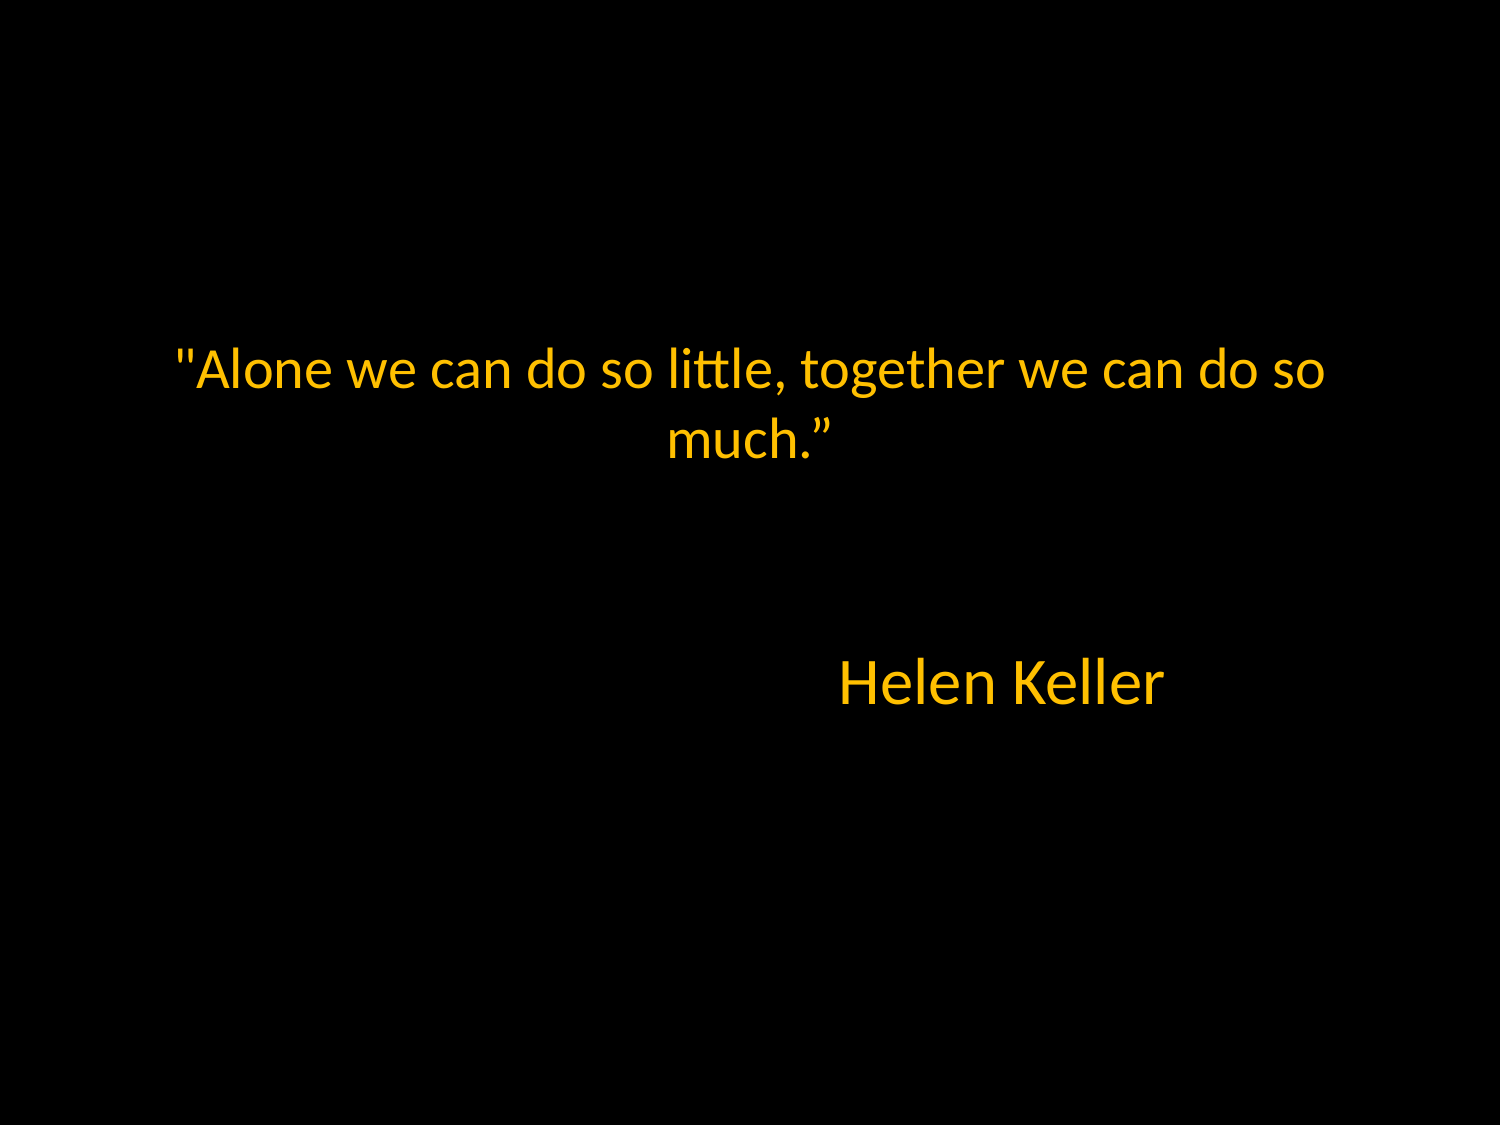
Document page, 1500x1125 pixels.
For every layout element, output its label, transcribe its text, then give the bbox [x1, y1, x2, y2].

title "Alone we can do so little, together we can do so much.” [112, 350, 1388, 592]
subtitle Helen Keller [462, 549, 1500, 838]
